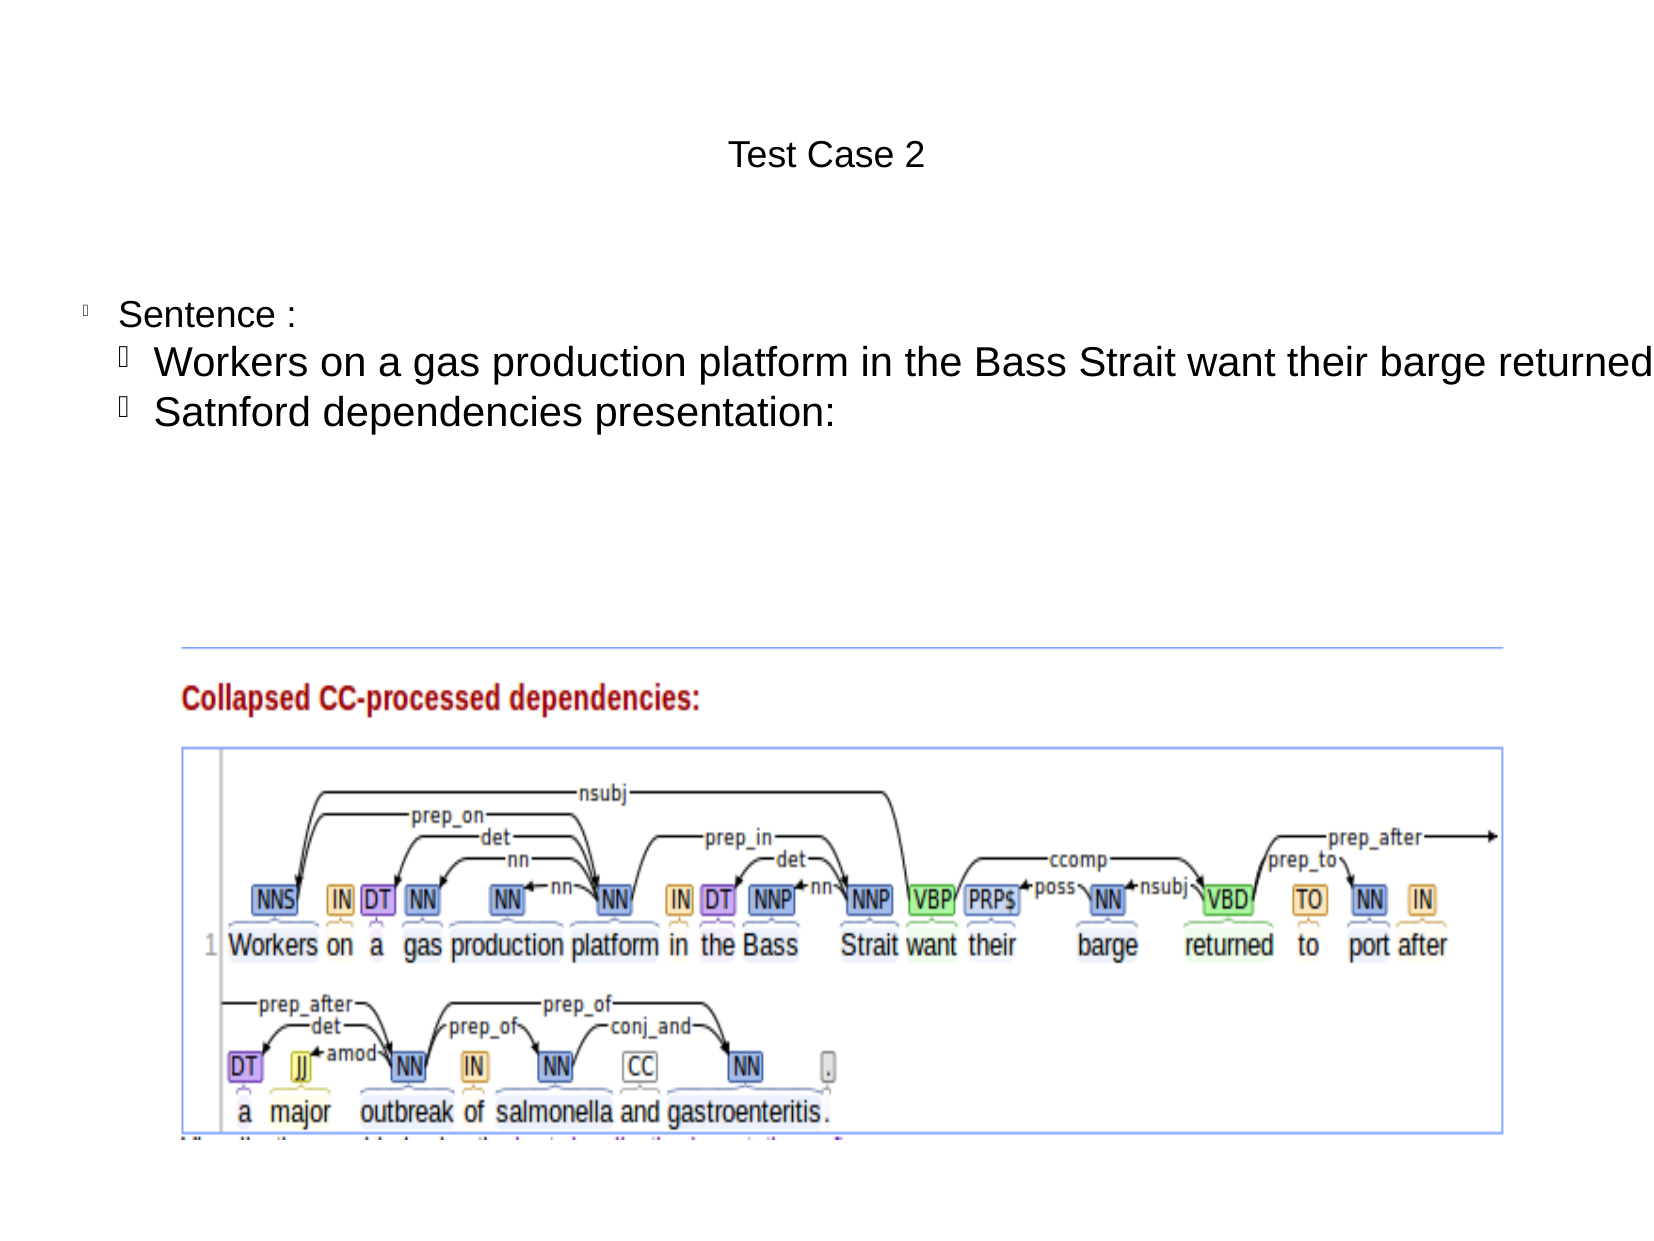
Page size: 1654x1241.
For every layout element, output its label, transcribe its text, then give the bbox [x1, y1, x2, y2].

picture [164, 647, 1516, 1141]
text_box Test Case 2 [82, 49, 1571, 257]
text_box Sentence : Workers on a gas production platform in the Bass Strait want their barge returned to port after a major outbreak of salmonella and gastroenteritis. Satnford dependencies presentation: [82, 290, 1538, 1010]
